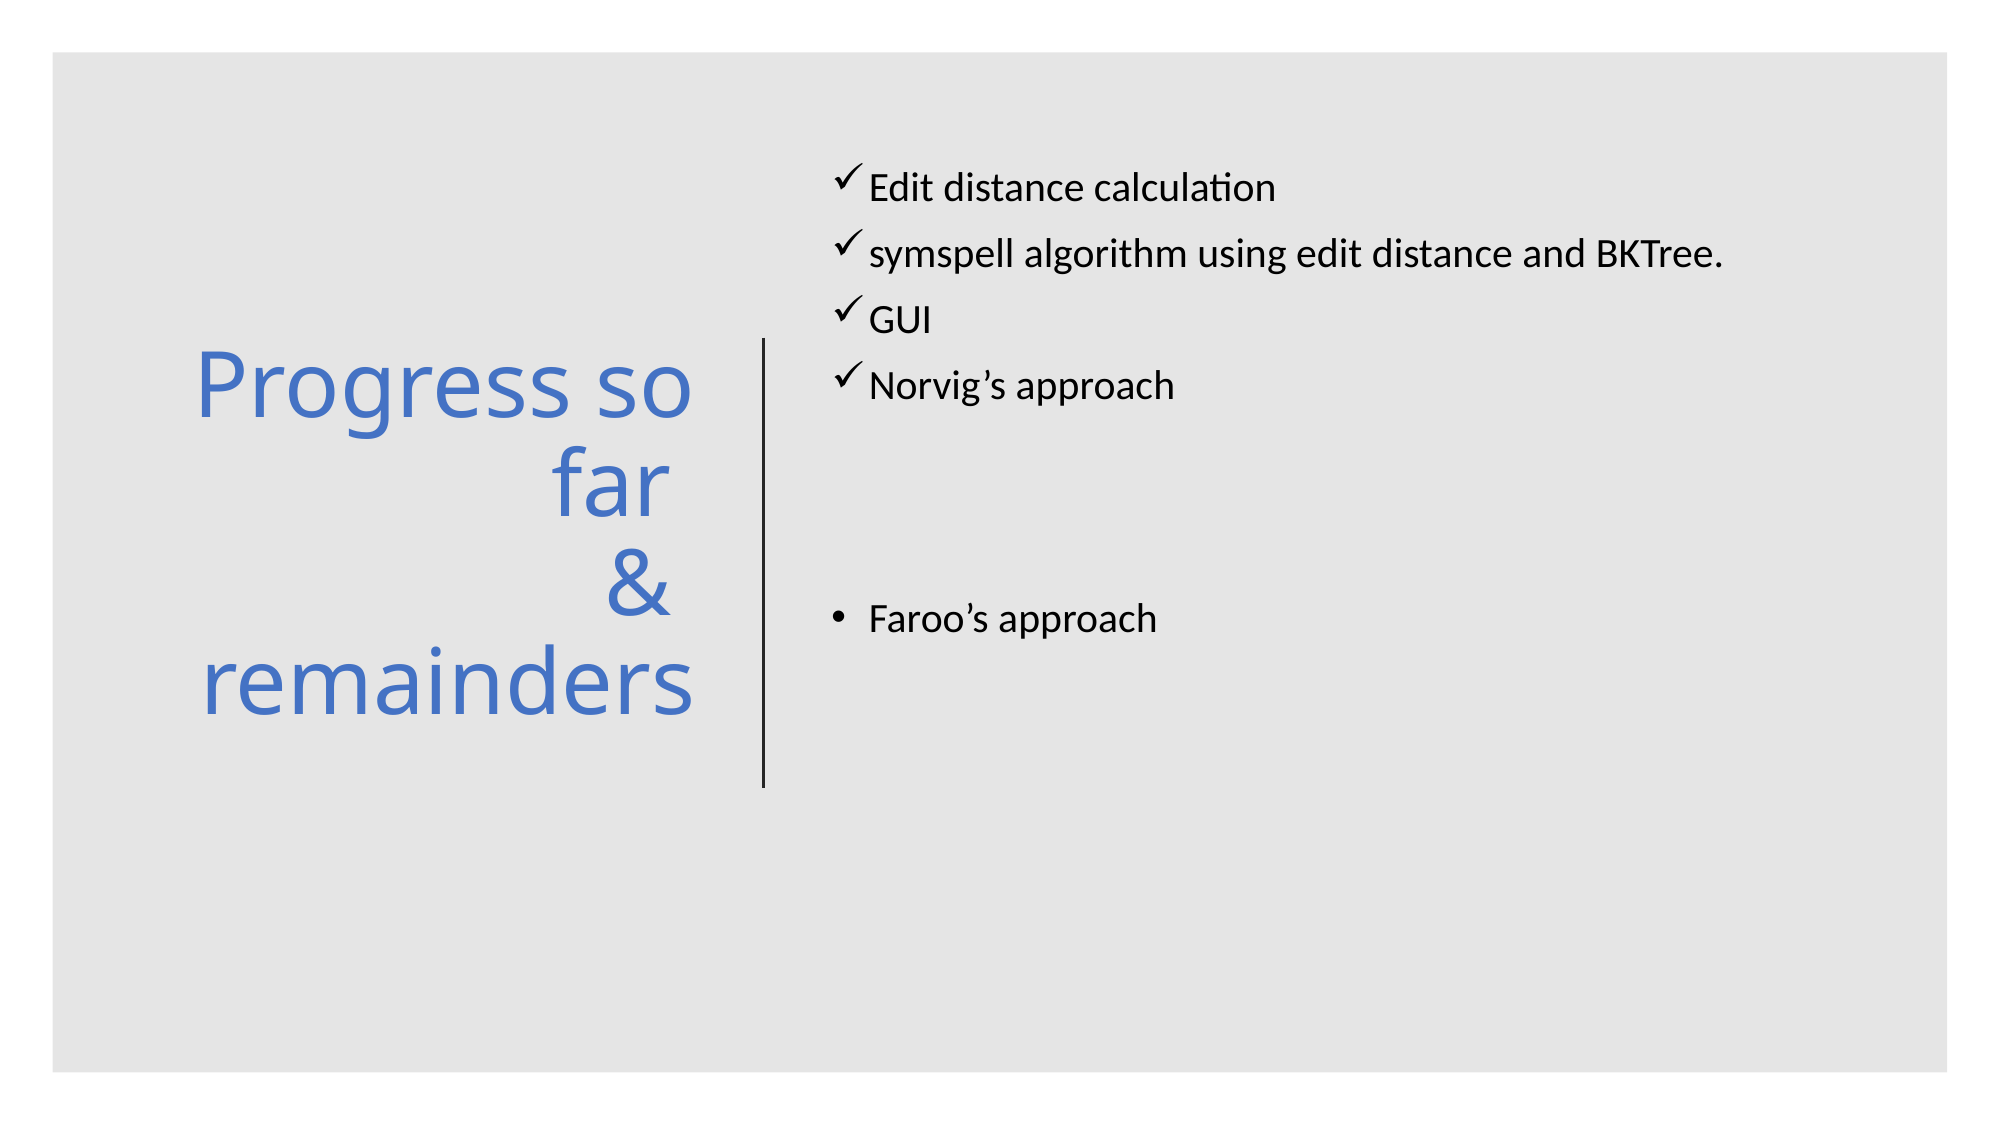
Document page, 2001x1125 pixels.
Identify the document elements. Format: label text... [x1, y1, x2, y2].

text_box [52, 51, 1948, 1073]
title Progress so far & remainders [137, 131, 711, 941]
list Edit distance calculation symspell algorithm using edit distance and BKTree. GUI Norvig’s approach [816, 158, 1842, 537]
list Faroo’s approach [816, 588, 1842, 967]
